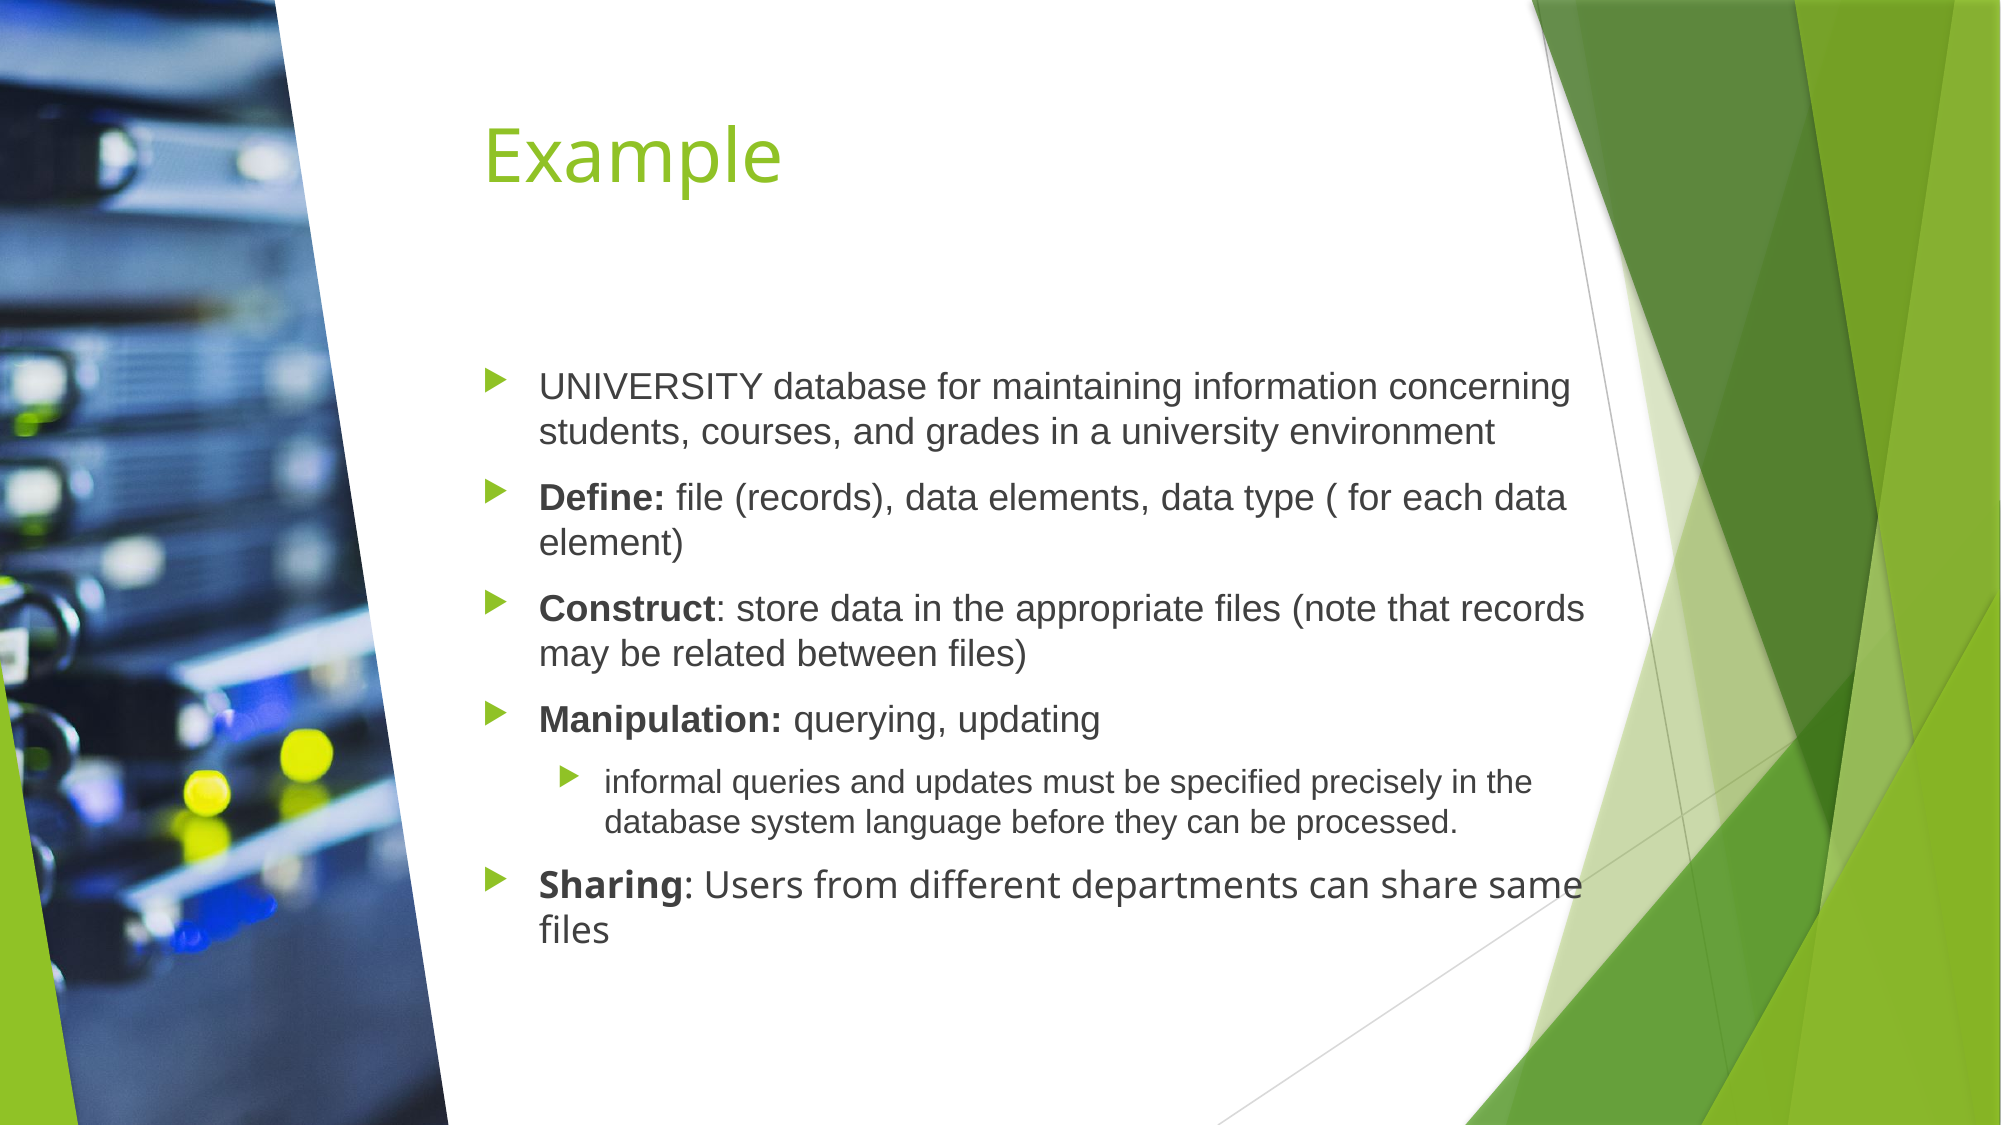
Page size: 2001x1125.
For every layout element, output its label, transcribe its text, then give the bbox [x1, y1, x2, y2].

list UNIVERSITY database for maintaining information concerning students, courses, and grades in a university environment Define: file (records), data elements, data type ( for each data element) Construct: store data in the appropriate files (note that records may be related between files) Manipulation: querying, updating informal queries and updates must be specified precisely in the database system language before they can be processed. Sharing: Users from different departments can share same files [467, 354, 1617, 992]
title Example [467, 99, 1522, 317]
picture [0, 0, 449, 1125]
